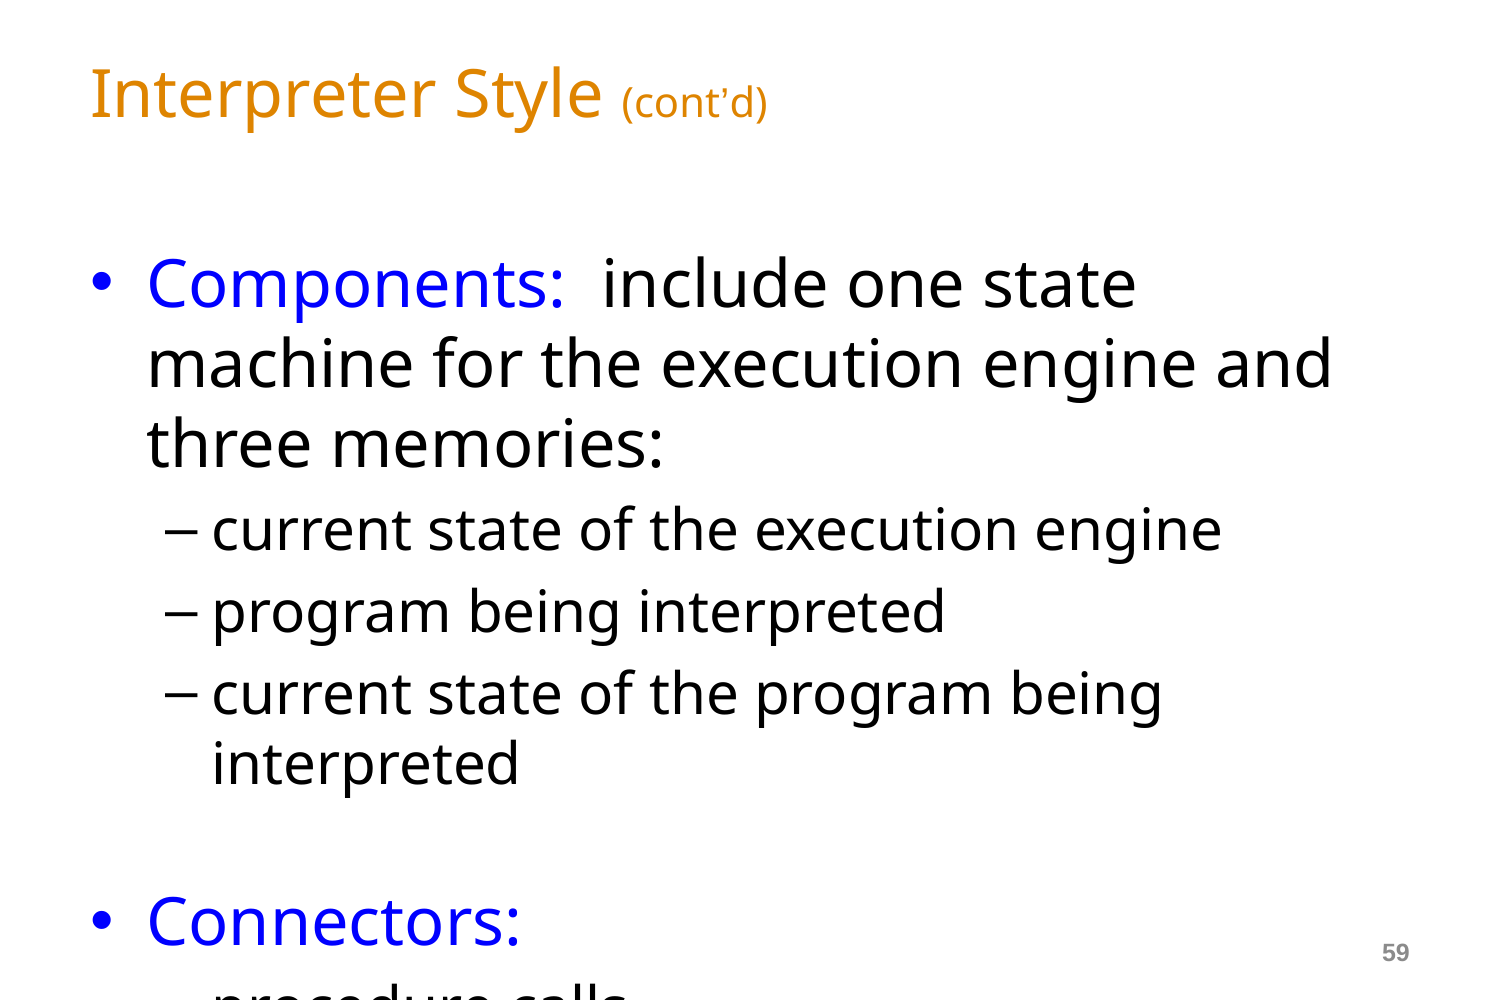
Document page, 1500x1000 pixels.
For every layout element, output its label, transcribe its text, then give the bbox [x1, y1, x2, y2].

list Components: include one state machine for the execution engine and three memories: current state of the execution engine program being interpreted current state of the program being interpreted Connectors: procedure calls direct memory accesses. [75, 233, 1425, 894]
title Interpreter Style (cont’d) [75, 40, 1425, 142]
slide_number 59 [1074, 926, 1425, 981]
